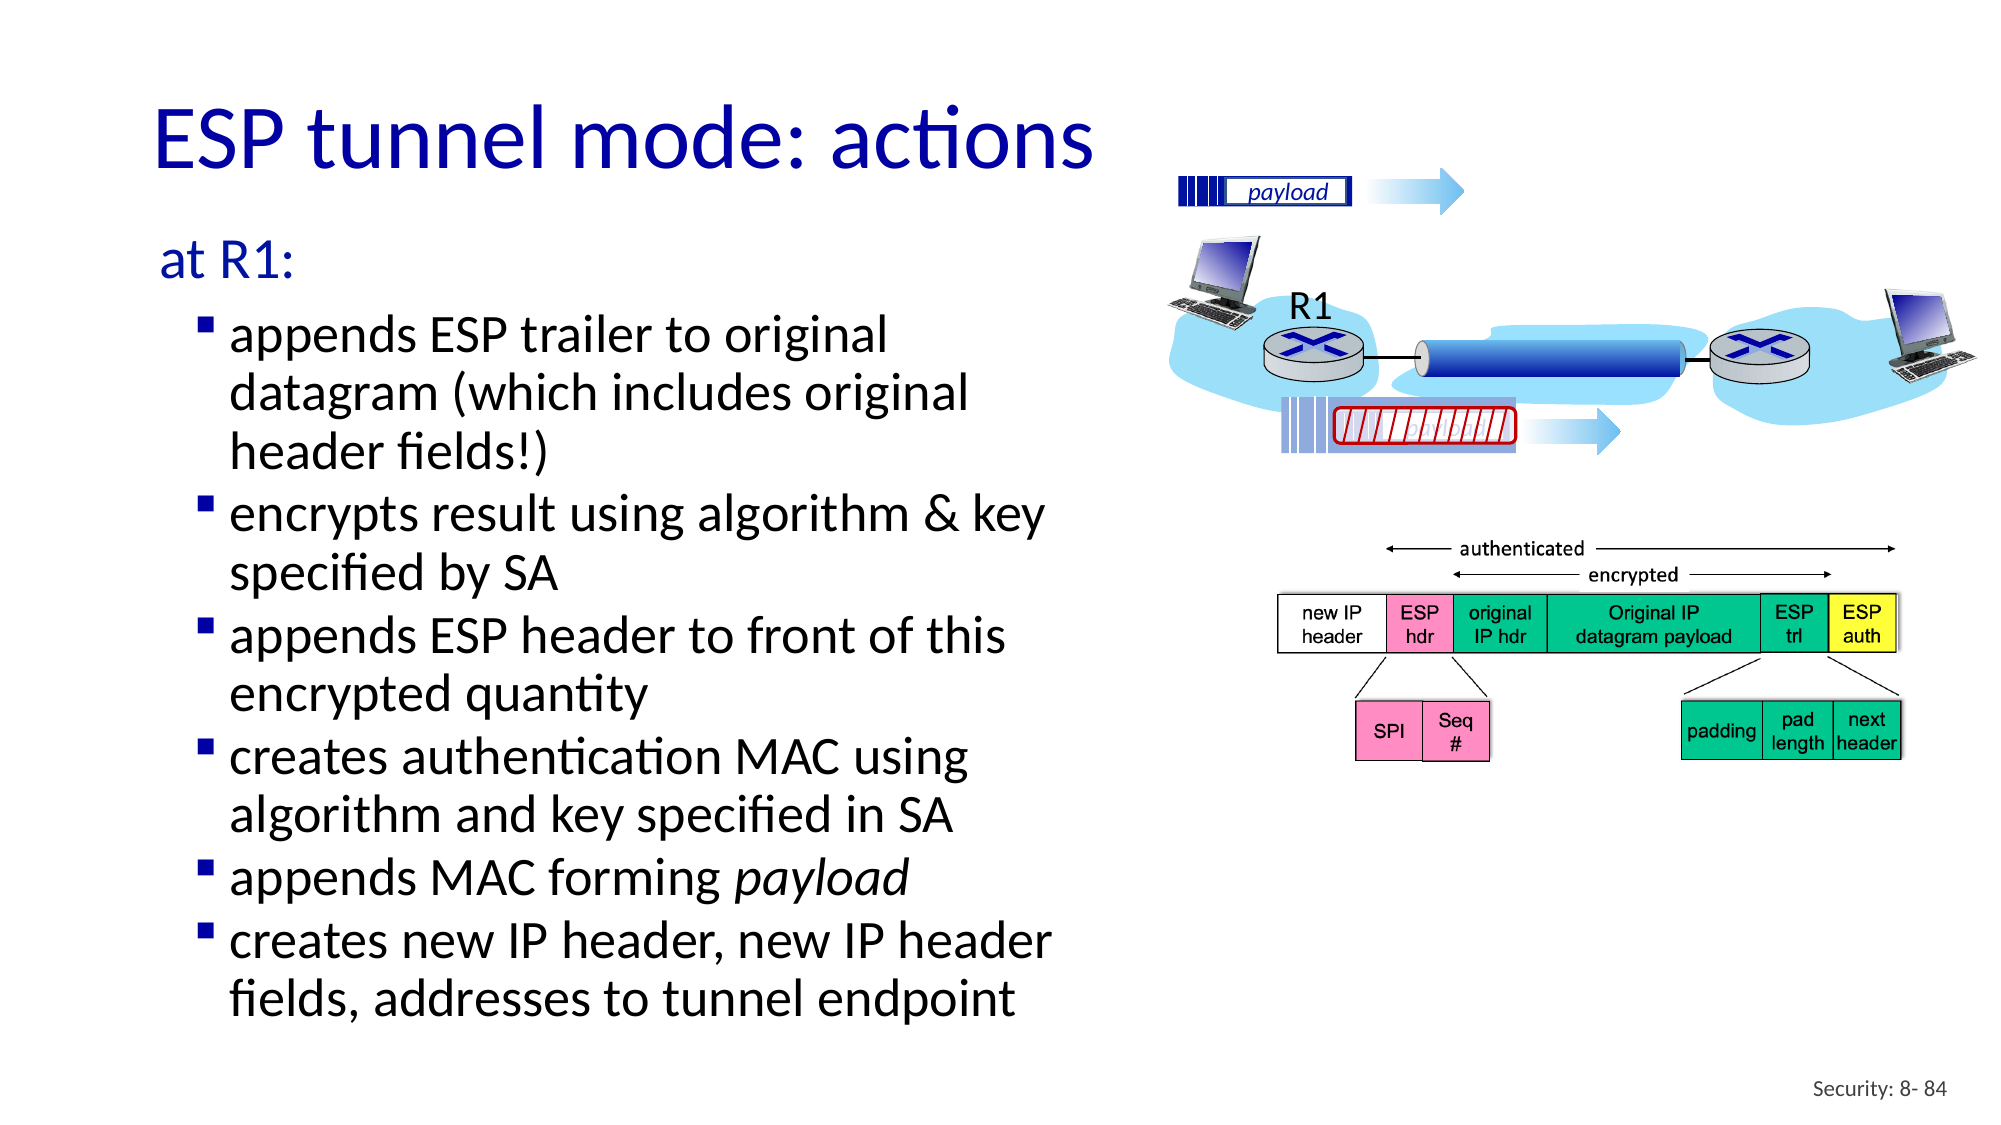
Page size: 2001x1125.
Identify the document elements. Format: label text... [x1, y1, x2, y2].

text_box [1483, 324, 1709, 358]
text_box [1414, 340, 1686, 377]
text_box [1710, 329, 1810, 384]
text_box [1281, 396, 1622, 457]
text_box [1178, 167, 1465, 215]
text_box R1 [1263, 276, 1377, 356]
slide_number Security: 8- 84 [1512, 1056, 1963, 1117]
text_box at R1: [123, 220, 340, 300]
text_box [1881, 284, 2000, 391]
picture [1255, 515, 1931, 779]
text_box R1 [1252, 338, 1263, 356]
text_box [1391, 367, 1677, 405]
text_box [1169, 338, 1379, 413]
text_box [1263, 327, 1364, 382]
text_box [1144, 231, 1263, 338]
text_box appends ESP trailer to original datagram (which includes original header fields!) encrypts result using algorithm & key specified by SA appends ESP header to front of this encrypted quantity creates authentication MAC using algorithm and key specified in SA appends MAC forming payload creates new IP header, new IP header fields, addresses to tunnel endpoint [157, 297, 1081, 1057]
title ESP tunnel mode: actions [137, 65, 1863, 213]
text_box [1712, 306, 1932, 426]
